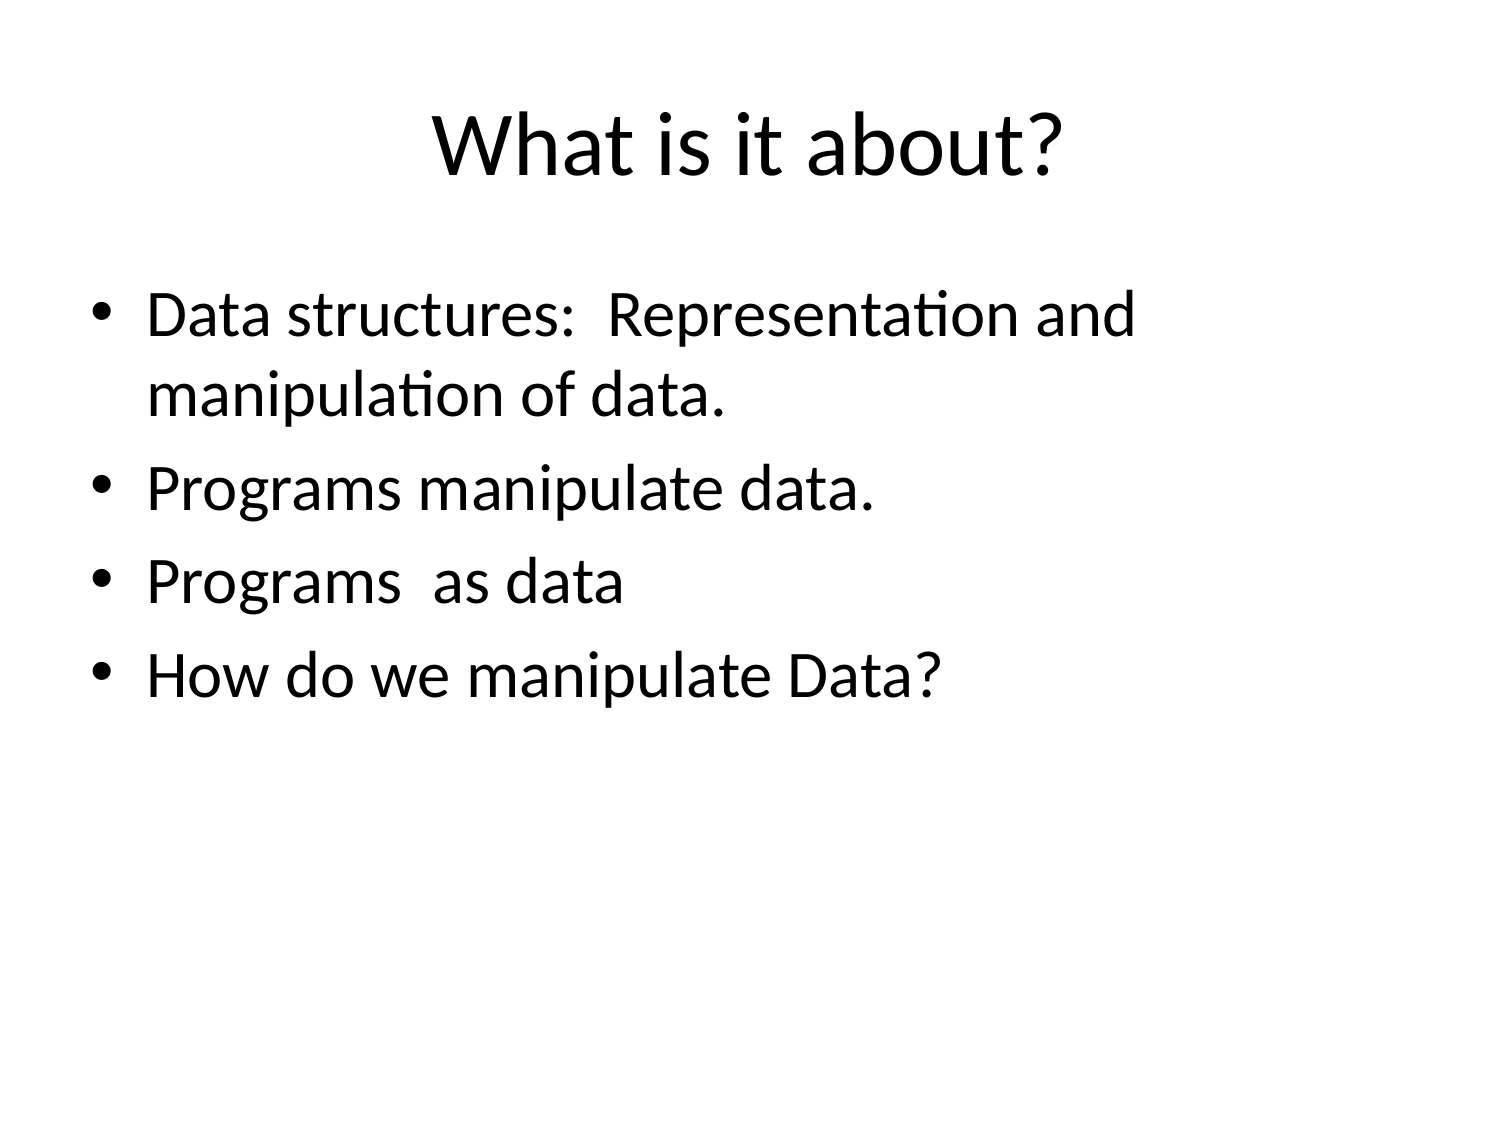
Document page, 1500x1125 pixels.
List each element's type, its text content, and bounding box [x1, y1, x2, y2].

list Data structures: Representation and manipulation of data. Programs manipulate data. Programs as data How do we manipulate Data? [75, 262, 1425, 1005]
title What is it about? [75, 45, 1425, 233]
